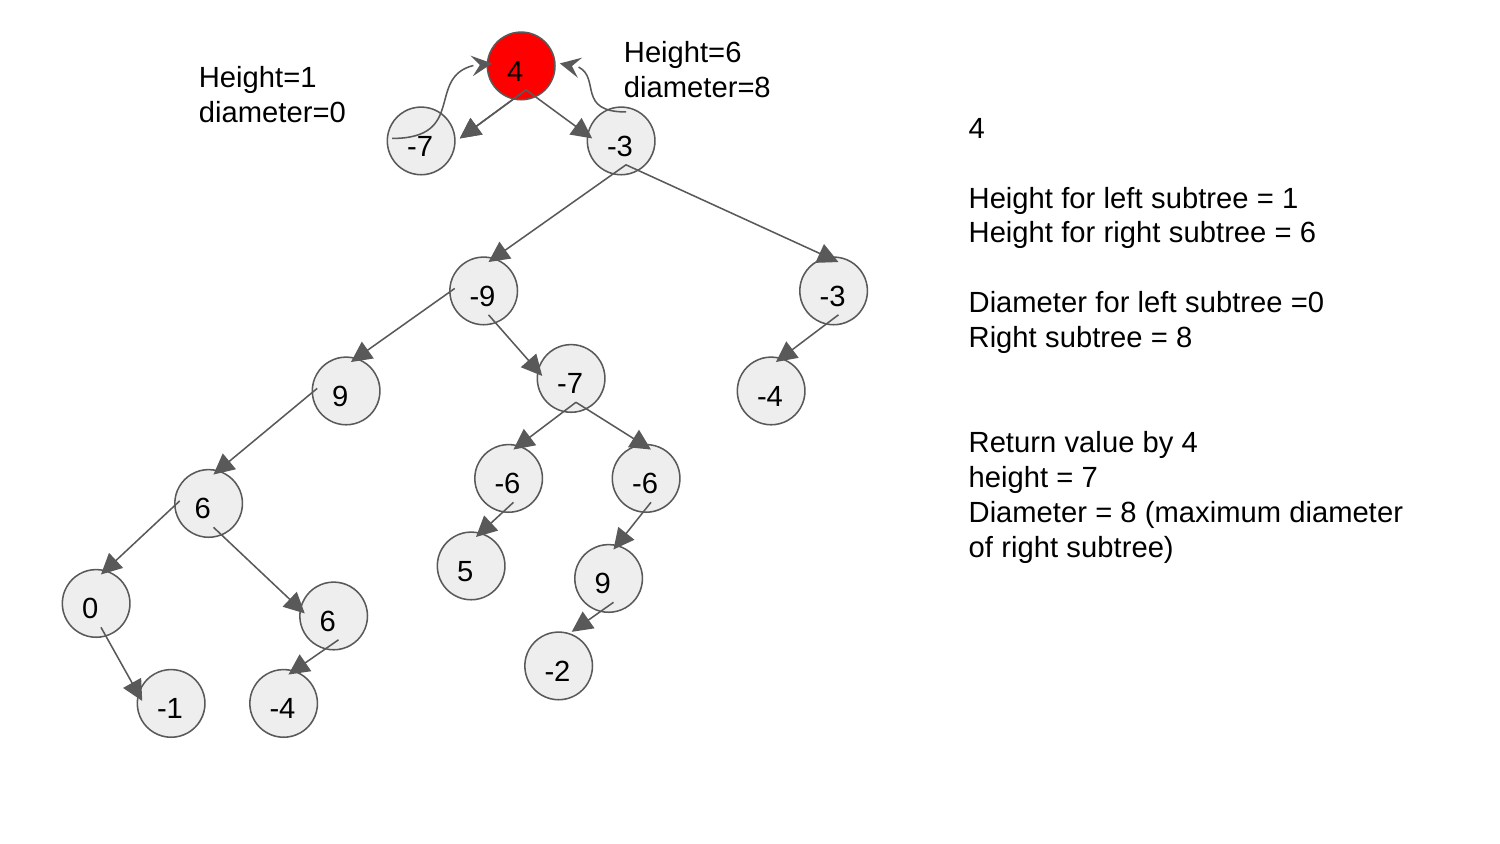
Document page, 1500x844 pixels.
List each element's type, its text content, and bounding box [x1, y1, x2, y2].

text_box [260, 728, 307, 738]
text_box [62, 586, 67, 621]
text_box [288, 639, 339, 675]
text_box -9 [454, 262, 523, 315]
text_box [316, 582, 352, 587]
text_box [266, 669, 283, 674]
text_box -6 [617, 449, 685, 503]
text_box -3 [804, 262, 873, 315]
text_box [72, 628, 97, 638]
text_box [491, 444, 508, 449]
text_box 6 [179, 474, 248, 528]
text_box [575, 402, 652, 450]
text_box [534, 690, 583, 700]
text_box [474, 462, 479, 495]
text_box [213, 527, 305, 614]
text_box [466, 257, 483, 262]
text_box [455, 532, 470, 536]
text_box [300, 620, 304, 633]
text_box [612, 461, 617, 496]
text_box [625, 164, 839, 263]
text_box 4 [492, 37, 560, 88]
text_box [747, 415, 795, 425]
text_box [517, 503, 532, 511]
text_box [737, 373, 742, 409]
text_box [460, 315, 486, 325]
text_box Height=6 diameter=8 [608, 18, 839, 116]
text_box -7 [392, 146, 460, 165]
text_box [100, 500, 180, 575]
text_box [753, 357, 770, 362]
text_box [775, 314, 839, 363]
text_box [488, 164, 624, 263]
text_box [192, 469, 208, 474]
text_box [488, 314, 543, 377]
text_box [554, 344, 588, 349]
text_box 9 [317, 362, 385, 415]
text_box -4 [742, 362, 810, 415]
text_box -6 [479, 449, 548, 503]
text_box -3 [592, 116, 660, 163]
text_box [328, 357, 345, 362]
text_box [249, 687, 254, 720]
text_box [616, 603, 632, 611]
text_box 6 [304, 587, 373, 640]
text_box [799, 274, 804, 308]
text_box [322, 415, 370, 425]
text_box [587, 145, 592, 159]
text_box [185, 528, 210, 538]
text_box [613, 502, 652, 550]
text_box [537, 382, 542, 396]
text_box [79, 569, 95, 574]
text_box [496, 89, 527, 139]
text_box [503, 32, 539, 37]
text_box [541, 632, 568, 637]
text_box [450, 274, 454, 287]
text_box [841, 315, 858, 324]
text_box 9 [579, 549, 648, 603]
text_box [391, 63, 493, 139]
text_box [147, 728, 195, 738]
text_box [524, 649, 529, 683]
text_box [487, 48, 492, 62]
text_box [571, 602, 614, 633]
text_box [387, 142, 392, 159]
text_box 5 [442, 536, 510, 590]
text_box [341, 640, 358, 649]
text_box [350, 288, 455, 363]
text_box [559, 63, 627, 113]
text_box [592, 544, 608, 549]
text_box [437, 548, 442, 584]
text_box -7 [542, 349, 610, 400]
text_box [175, 487, 179, 500]
text_box [137, 707, 142, 721]
text_box -2 [529, 637, 598, 690]
text_box [397, 165, 445, 175]
text_box [574, 562, 579, 595]
text_box Height=1 diameter=0 [183, 43, 414, 141]
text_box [475, 502, 514, 538]
text_box [154, 669, 188, 674]
text_box [312, 373, 317, 387]
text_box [530, 89, 593, 139]
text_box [513, 402, 573, 450]
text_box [100, 627, 143, 702]
text_box [447, 590, 495, 600]
text_box -4 [254, 674, 323, 728]
text_box 0 [67, 574, 135, 628]
text_box 4 Height for left subtree = 1 Height for right subtree = 6 Diameter for left subtree =0 Right subtree = 8 Return value by 4 height = 7 Diameter = 8 (maximum diameter of right subtree) [953, 93, 1444, 782]
text_box -1 [142, 674, 210, 728]
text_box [213, 388, 318, 475]
text_box [655, 503, 670, 511]
